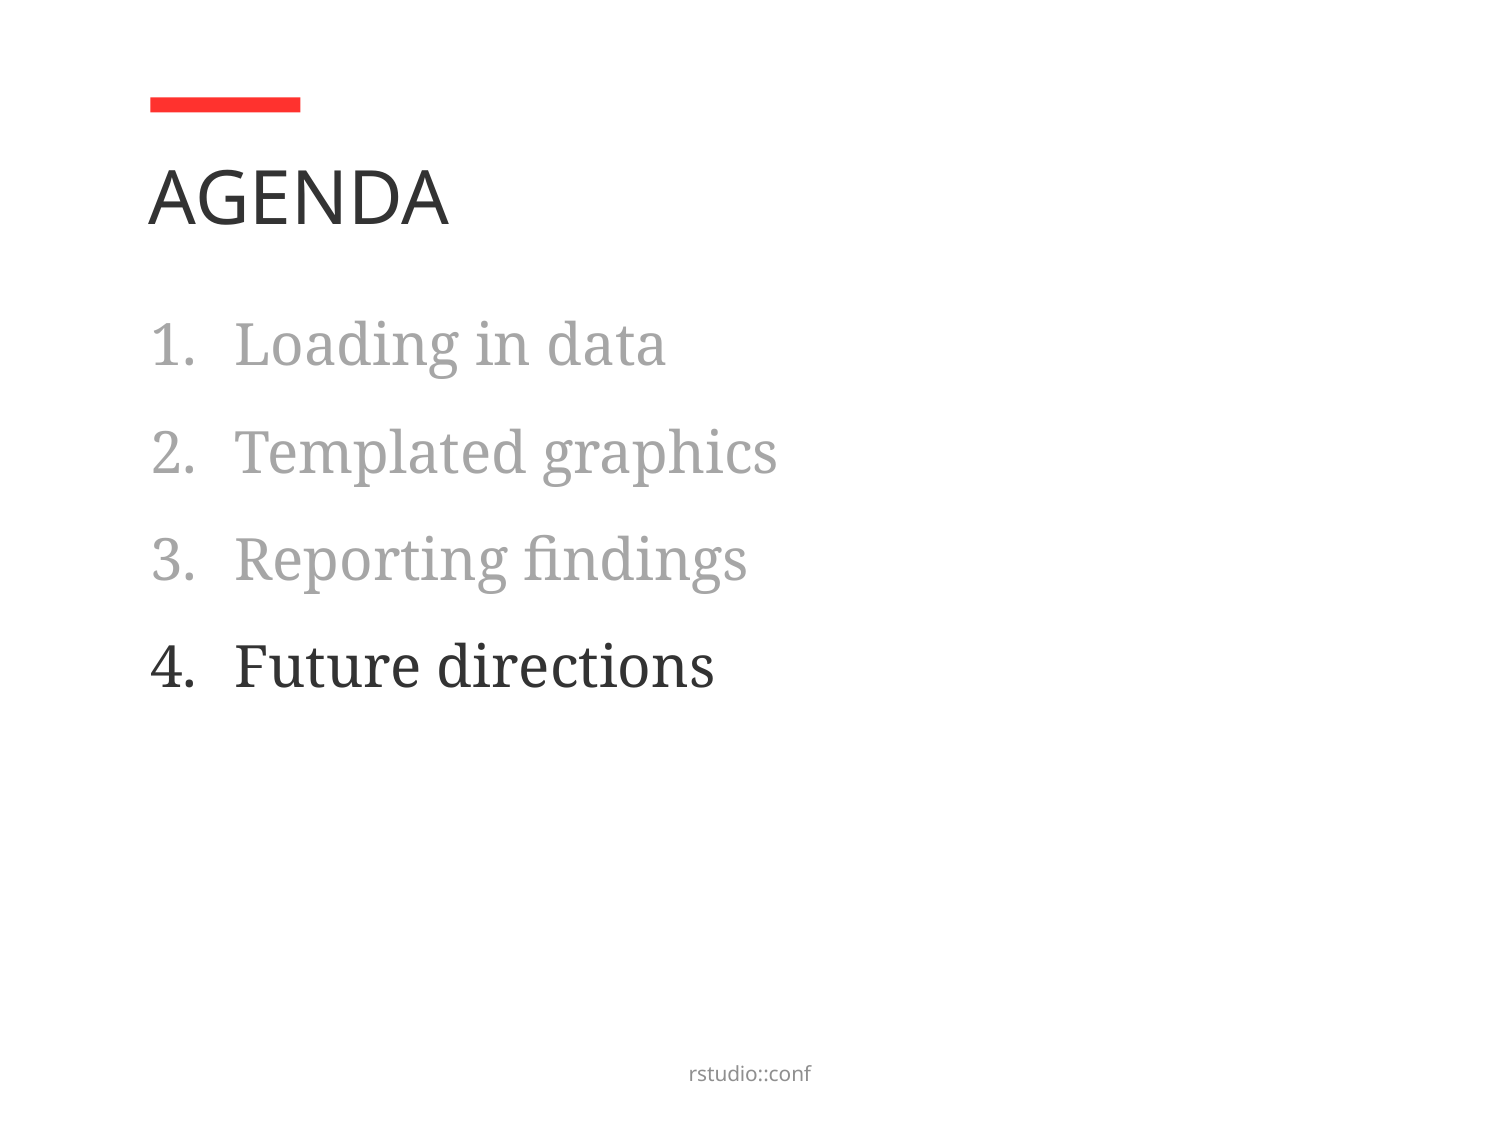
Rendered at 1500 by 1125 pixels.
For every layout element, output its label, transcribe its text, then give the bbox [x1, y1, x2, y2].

footer rstudio::conf [512, 1042, 988, 1103]
list Loading in data Templated graphics Reporting findings Future directions [150, 299, 1350, 1013]
title Agenda [148, 149, 1350, 338]
